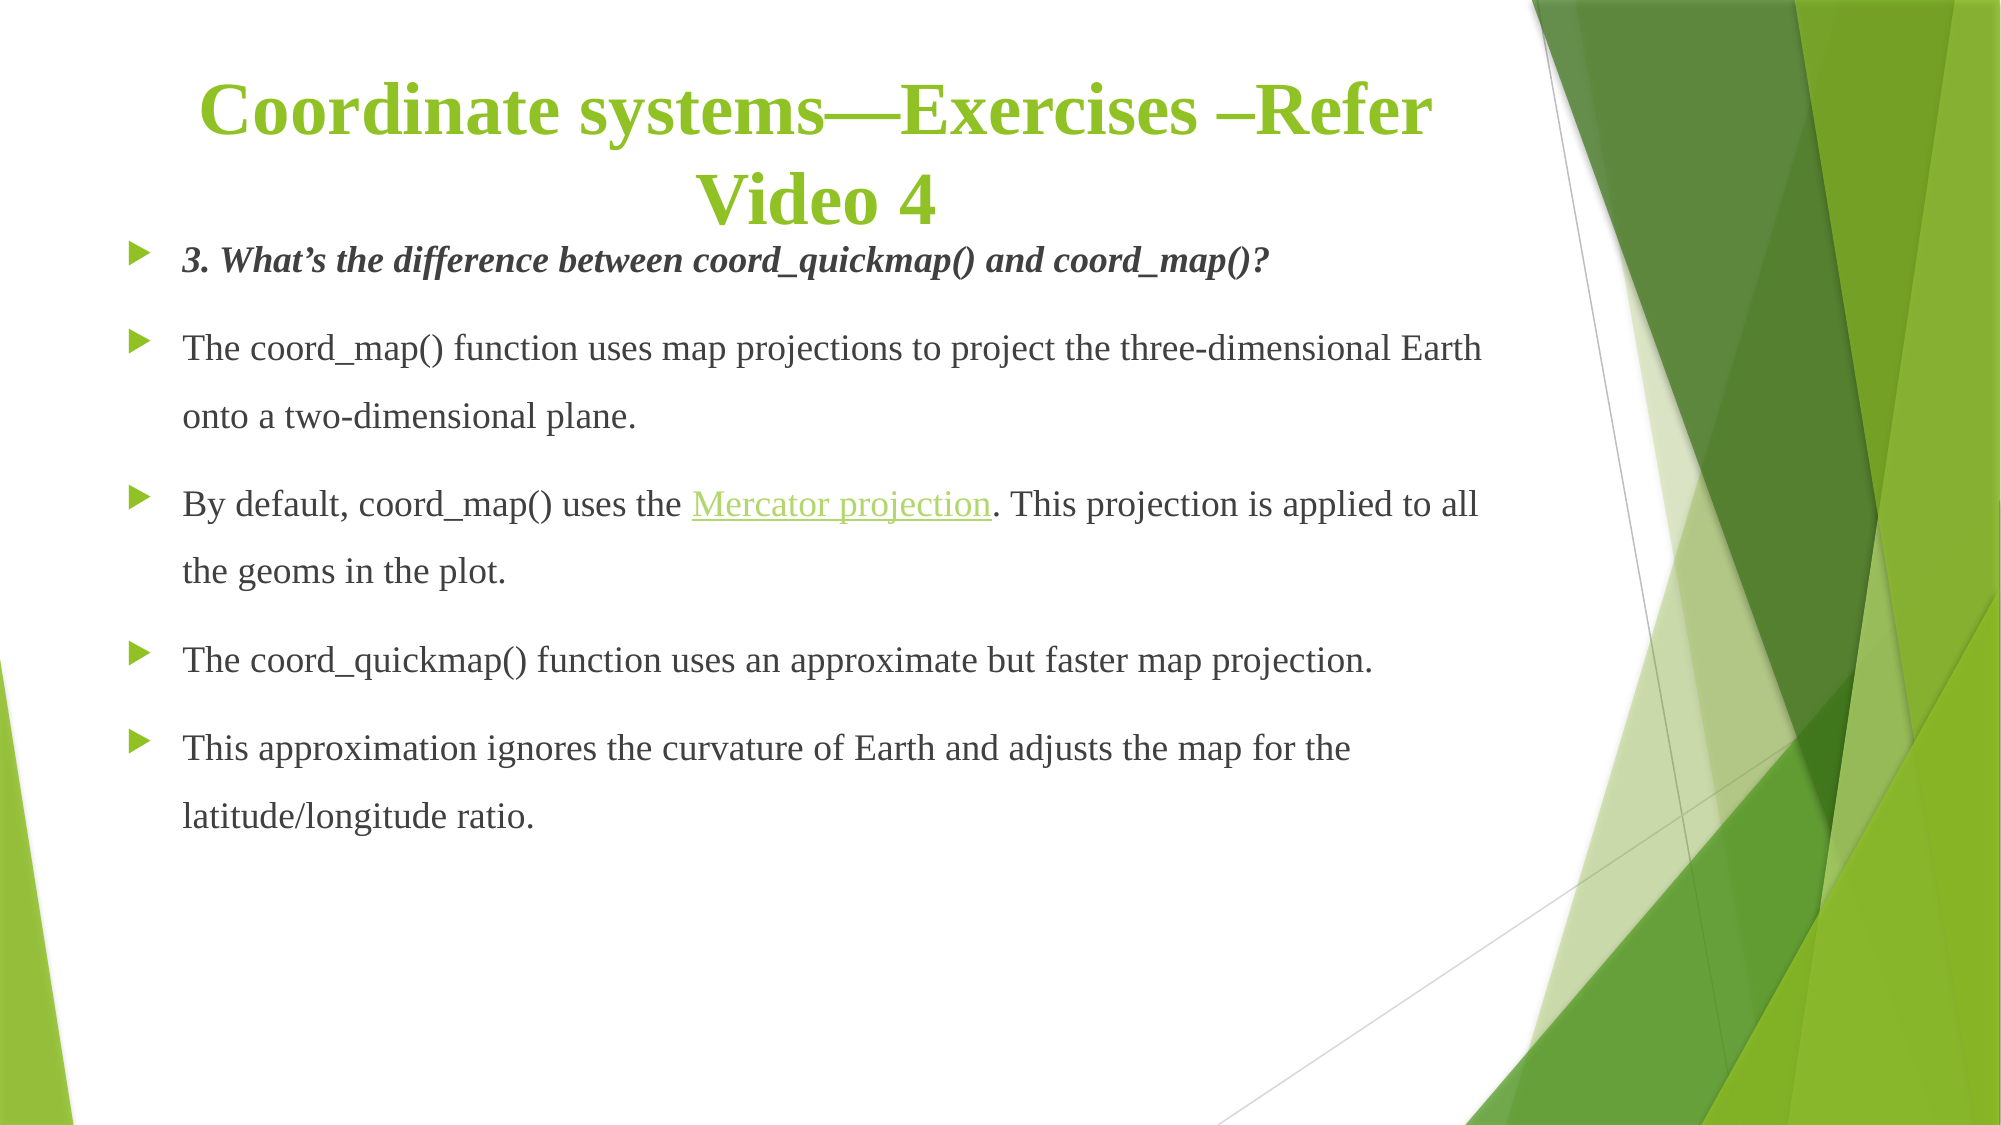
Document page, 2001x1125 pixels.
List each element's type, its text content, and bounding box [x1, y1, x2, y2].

text_box Coordinate systems—Exercises –Refer Video 4 [111, 52, 1522, 174]
list 3. What’s the difference between coord_quickmap() and coord_map()? The coord_map() function uses map projections to project the three-dimensional Earth onto a two-dimensional plane. By default, coord_map() uses the Mercator projection. This projection is applied to all the geoms in the plot. The coord_quickmap() function uses an approximate but faster map projection. This approximation ignores the curvature of Earth and adjusts the map for the latitude/longitude ratio. [111, 207, 1522, 991]
title [111, 174, 1522, 207]
